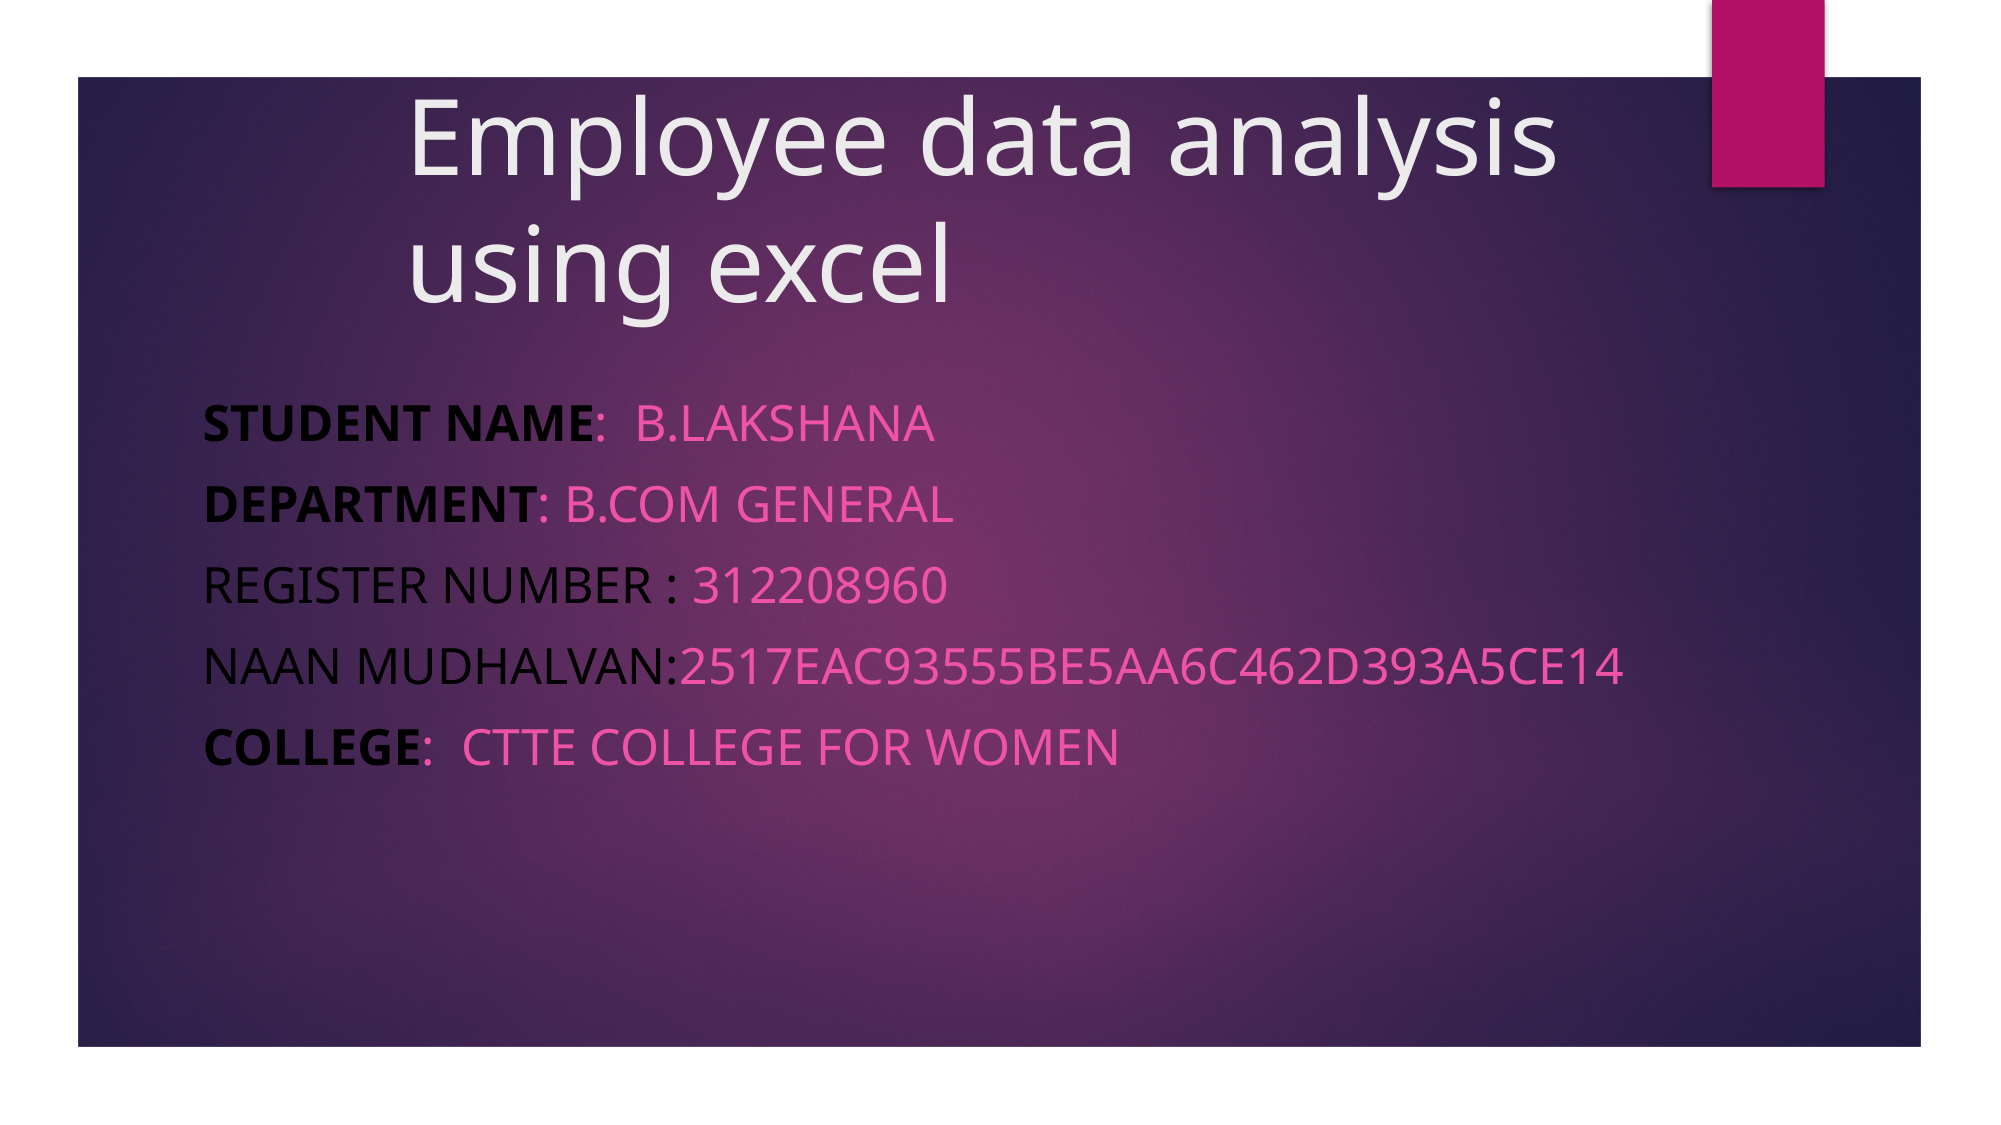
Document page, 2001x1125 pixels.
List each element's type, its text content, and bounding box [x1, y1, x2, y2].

title Employee data analysis using excel [390, 60, 1665, 331]
subtitle STUDENT NAME: B.Lakshana DEPARTMENT: B.Com General Register Number : 312208960 Naan mudhalvan:2517EAC93555BE5AA6C462D393A5CE14 COLLEGE: CTTE college for women [187, 384, 1665, 855]
